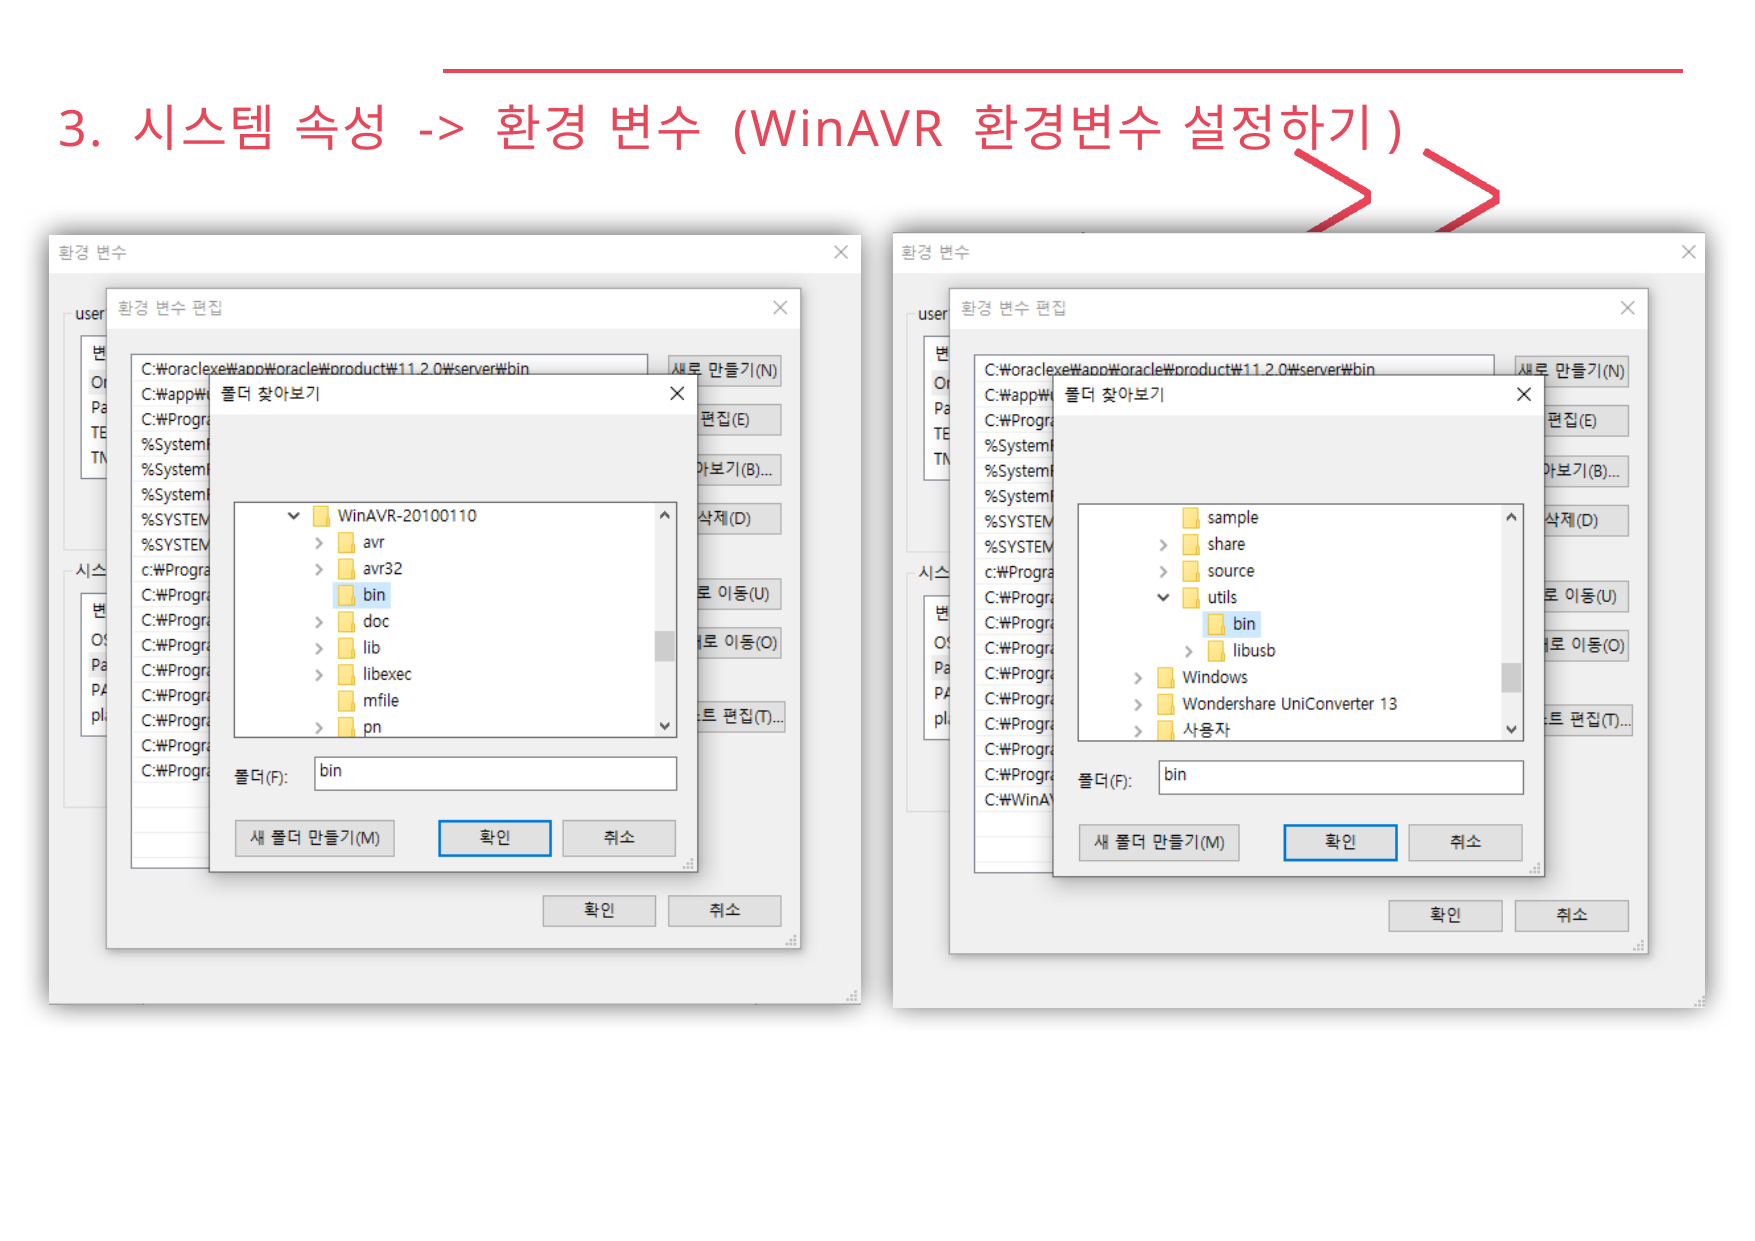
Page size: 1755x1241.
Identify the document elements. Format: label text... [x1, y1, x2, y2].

title 3. 시스템 속성 -> 환경 변수 (WinAVR 환경변수 설정하기) [59, 64, 1563, 189]
picture [48, 235, 861, 1005]
picture [893, 189, 1705, 1008]
